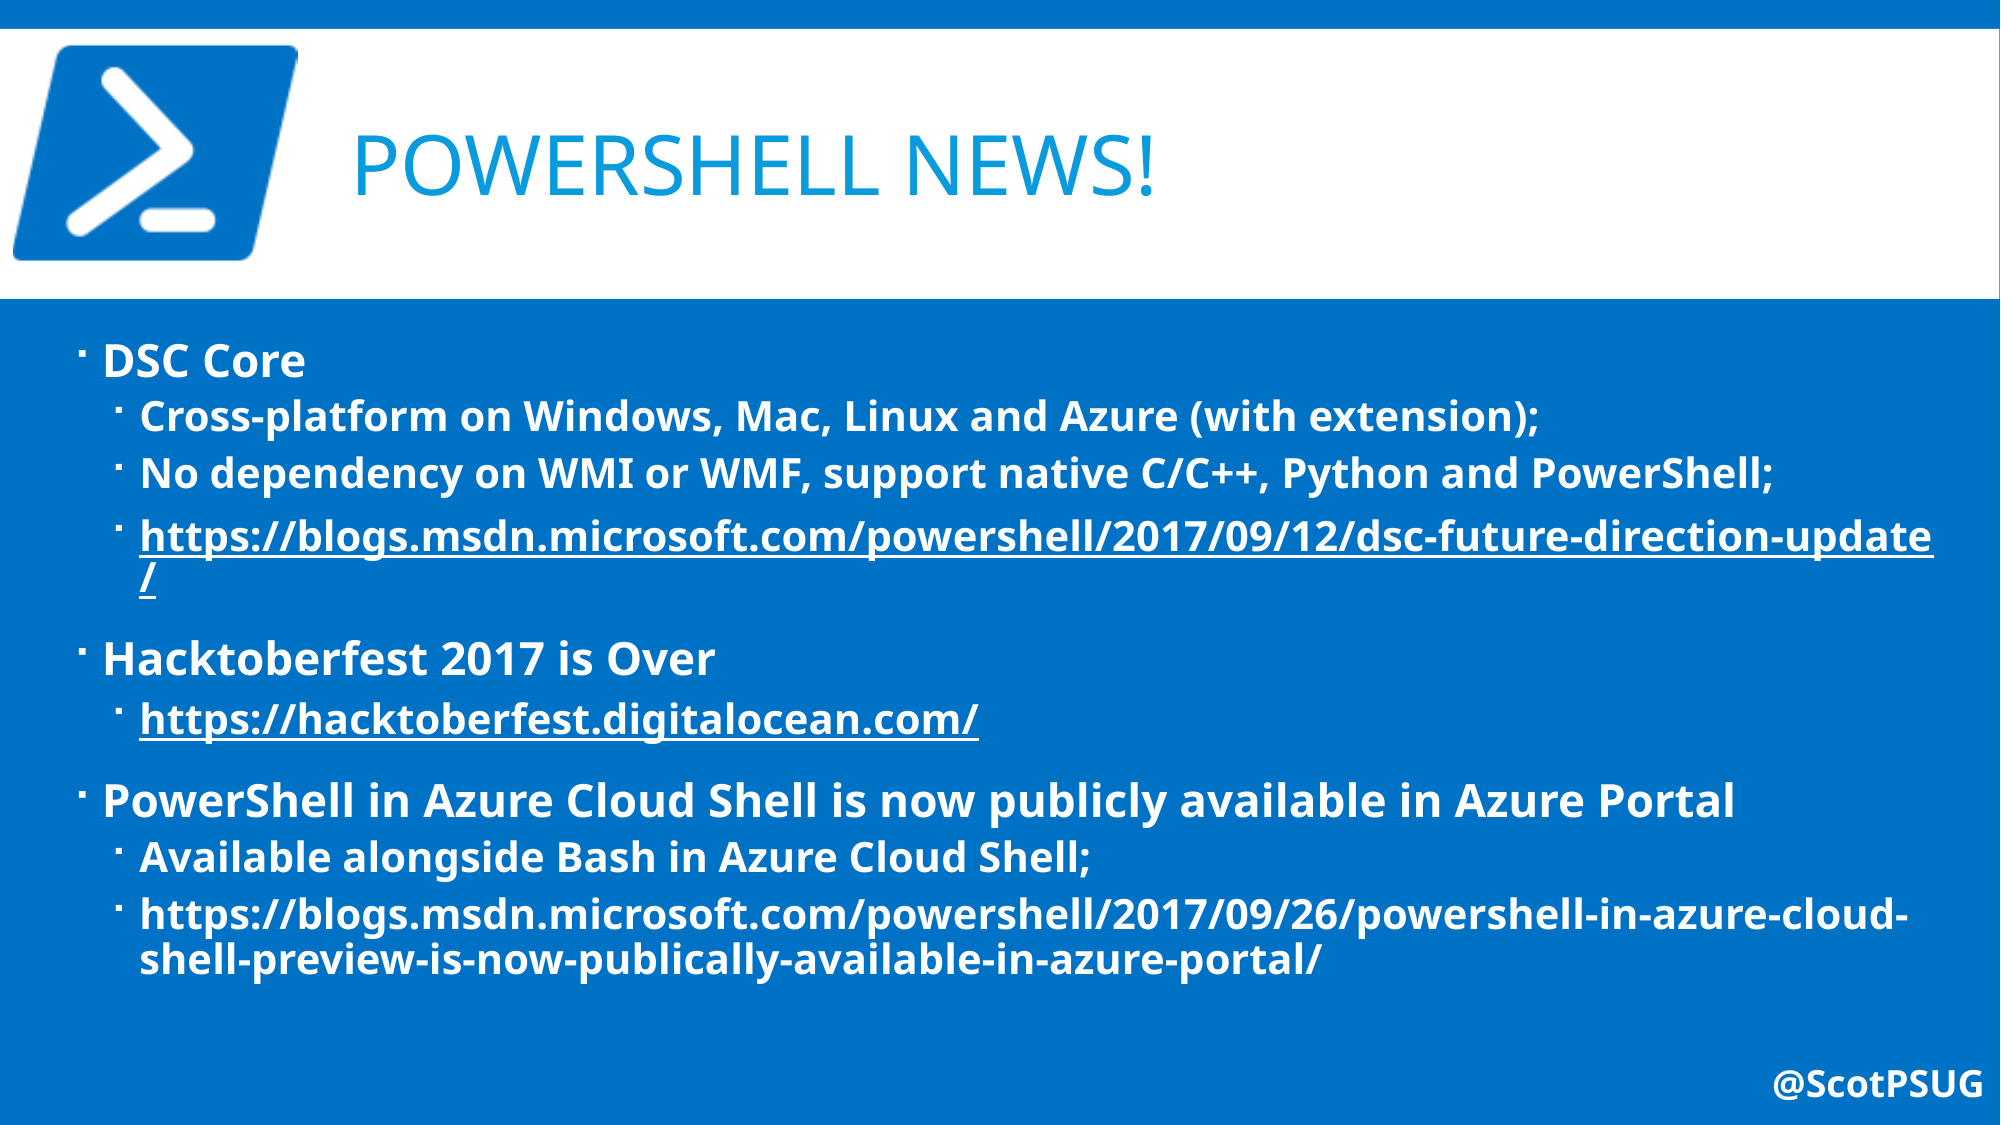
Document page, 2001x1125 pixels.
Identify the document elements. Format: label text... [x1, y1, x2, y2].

list DSC Core Cross-platform on Windows, Mac, Linux and Azure (with extension); No dependency on WMI or WMF, support native C/C++, Python and PowerShell; https://blogs.msdn.microsoft.com/powershell/2017/09/12/dsc-future-direction-update/ Hacktoberfest 2017 is Over https://hacktoberfest.digitalocean.com/ PowerShell in Azure Cloud Shell is now publicly available in Azure Portal Available alongside Bash in Azure Cloud Shell; https://blogs.msdn.microsoft.com/powershell/2017/09/26/powershell-in-azure-cloud-shell-preview-is-now-publically-available-in-azure-portal/ [56, 329, 1957, 1064]
title Powershell News! [335, 46, 1803, 295]
text_box @ScotPSUG [1756, 1052, 2000, 1113]
picture [13, 9, 298, 295]
